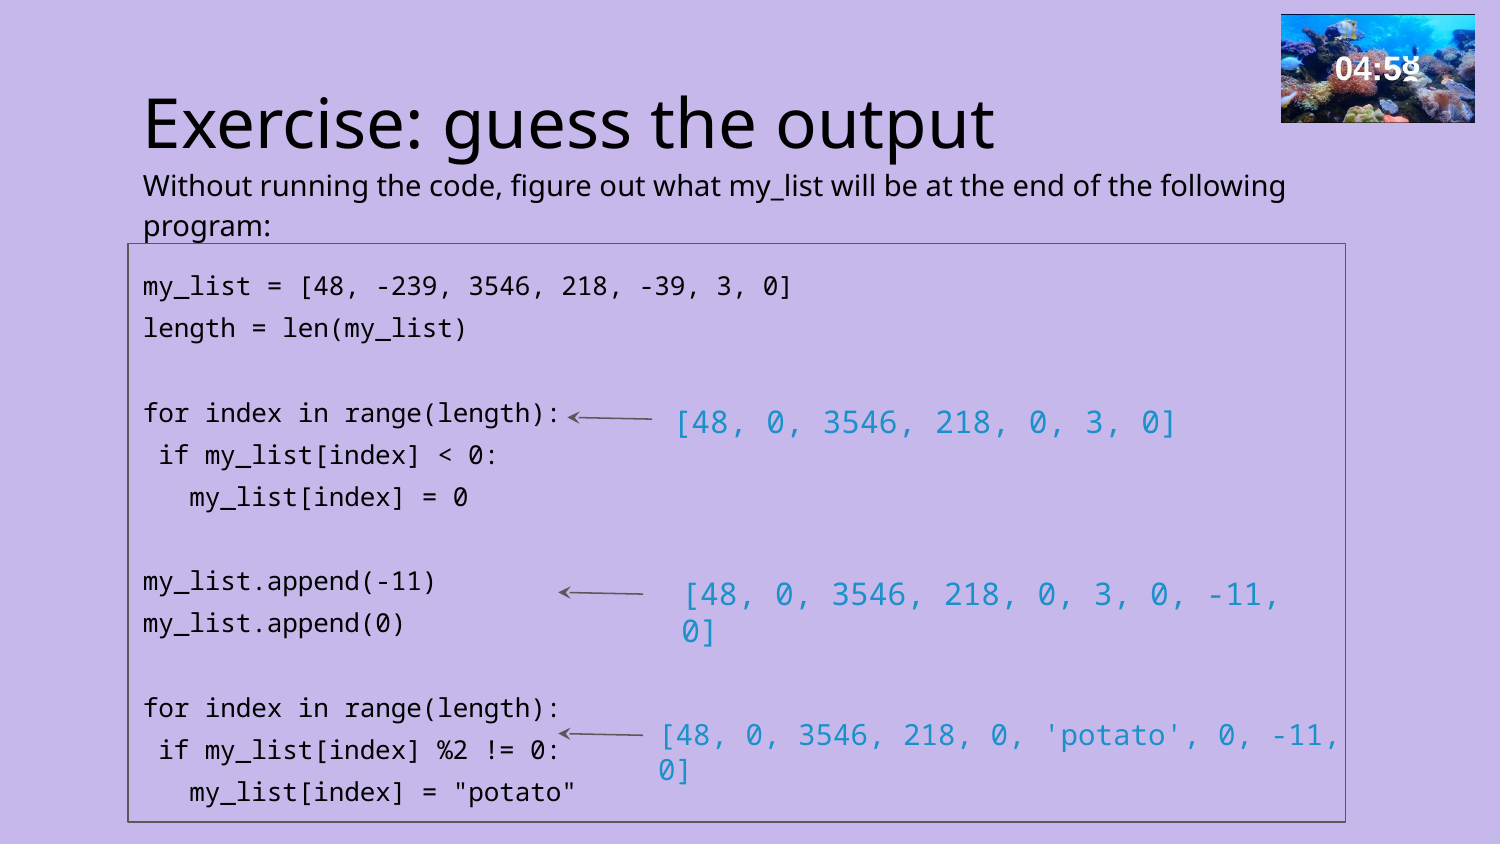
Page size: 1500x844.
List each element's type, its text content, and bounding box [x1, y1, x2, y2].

text_box my_list = [48, -239, 3546, 218, -39, 3, 0] length = len(my_list) for index in range(length): if my_list[index] < 0: my_list[index] = 0 my_list.append(-11) my_list.append(0) for index in range(length): if my_list[index] %2 != 0: my_list[index] = "potato" [127, 258, 1346, 822]
picture [1281, 14, 1475, 124]
text_box Exercise: guess the output Without running the code, figure out what my_list will be at the end of the following program: [127, 64, 1346, 258]
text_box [557, 701, 1392, 768]
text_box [557, 558, 1303, 628]
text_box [567, 387, 1294, 457]
